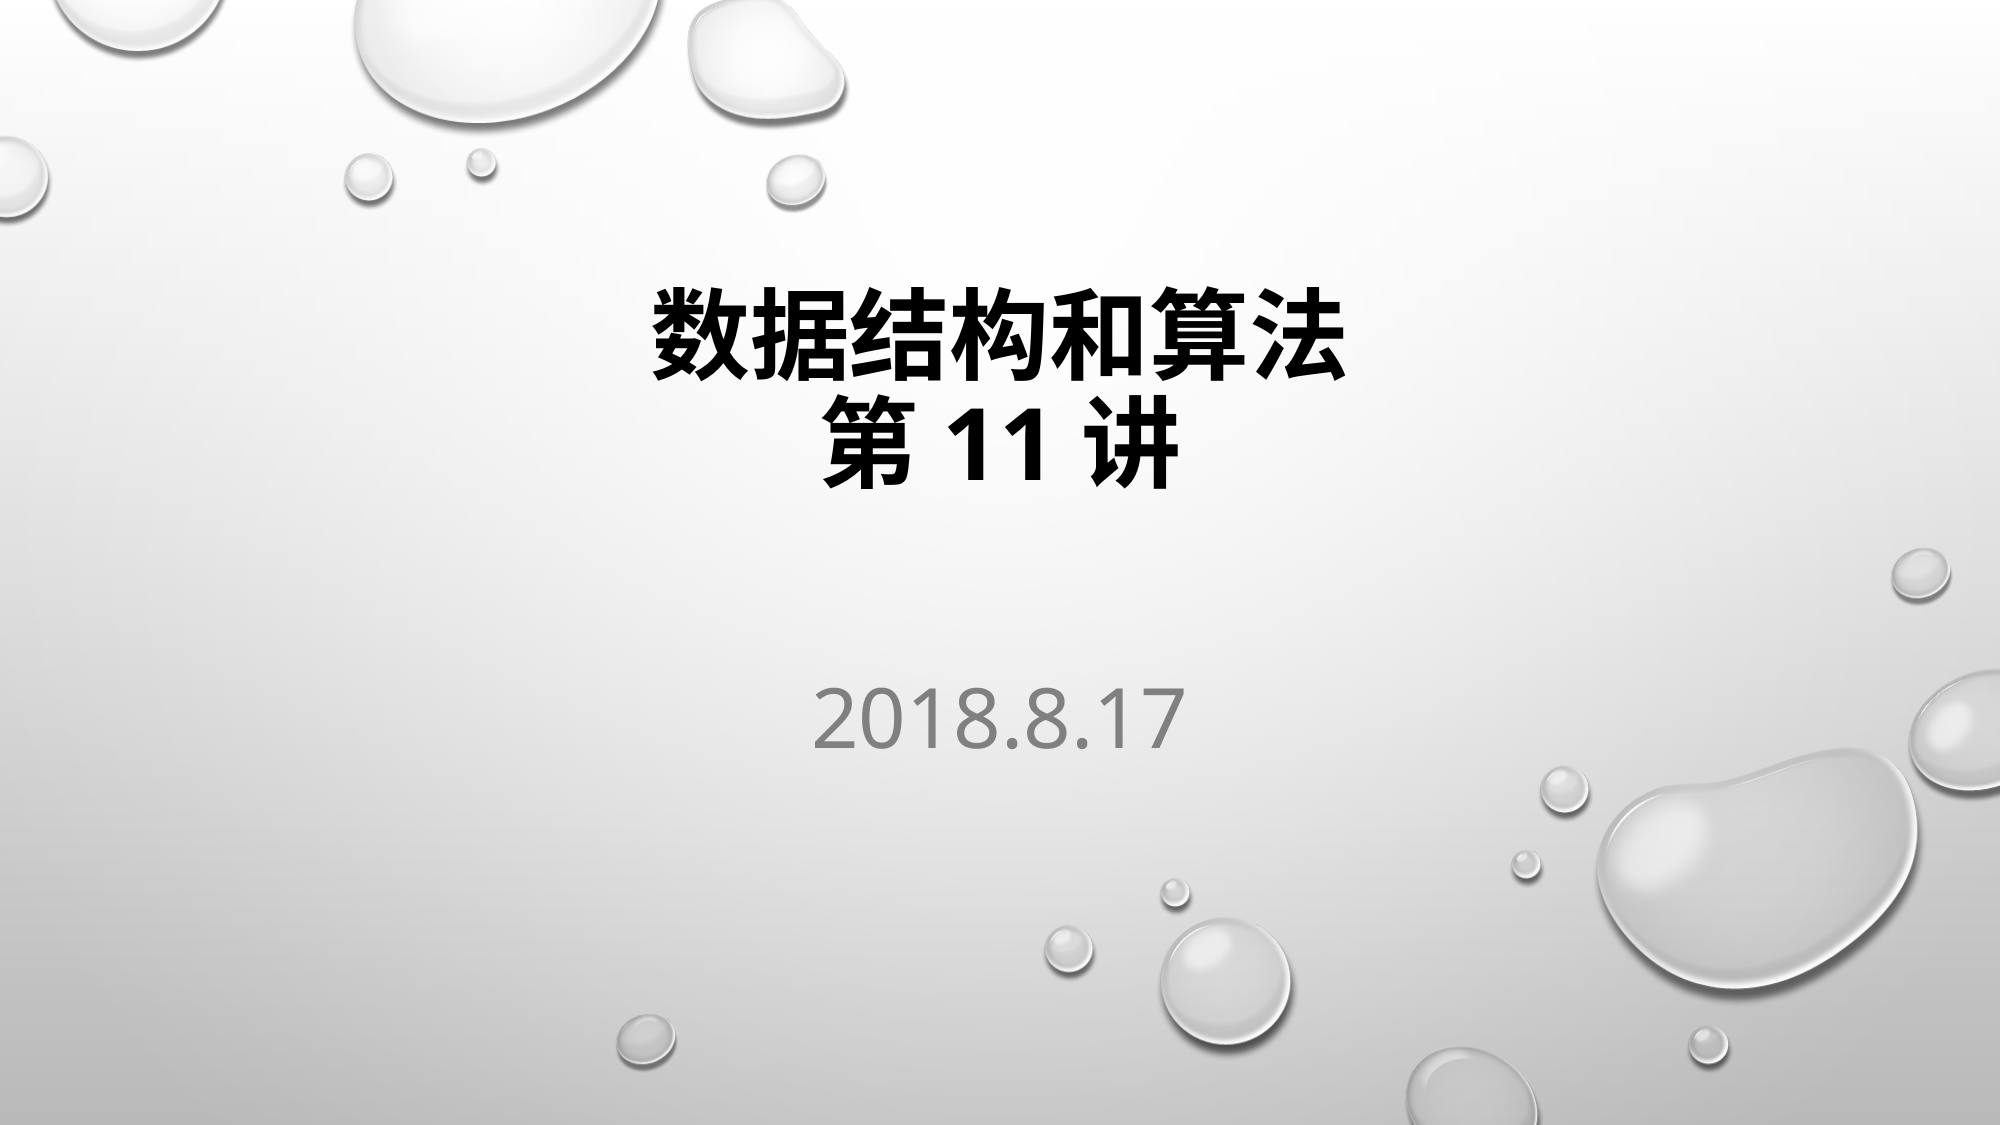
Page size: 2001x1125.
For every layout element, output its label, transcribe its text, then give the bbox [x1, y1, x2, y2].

picture [0, 0, 2000, 1125]
subtitle 2018.8.17 [287, 637, 1713, 863]
title 数据结构和算法 第11讲 [287, 97, 1713, 510]
